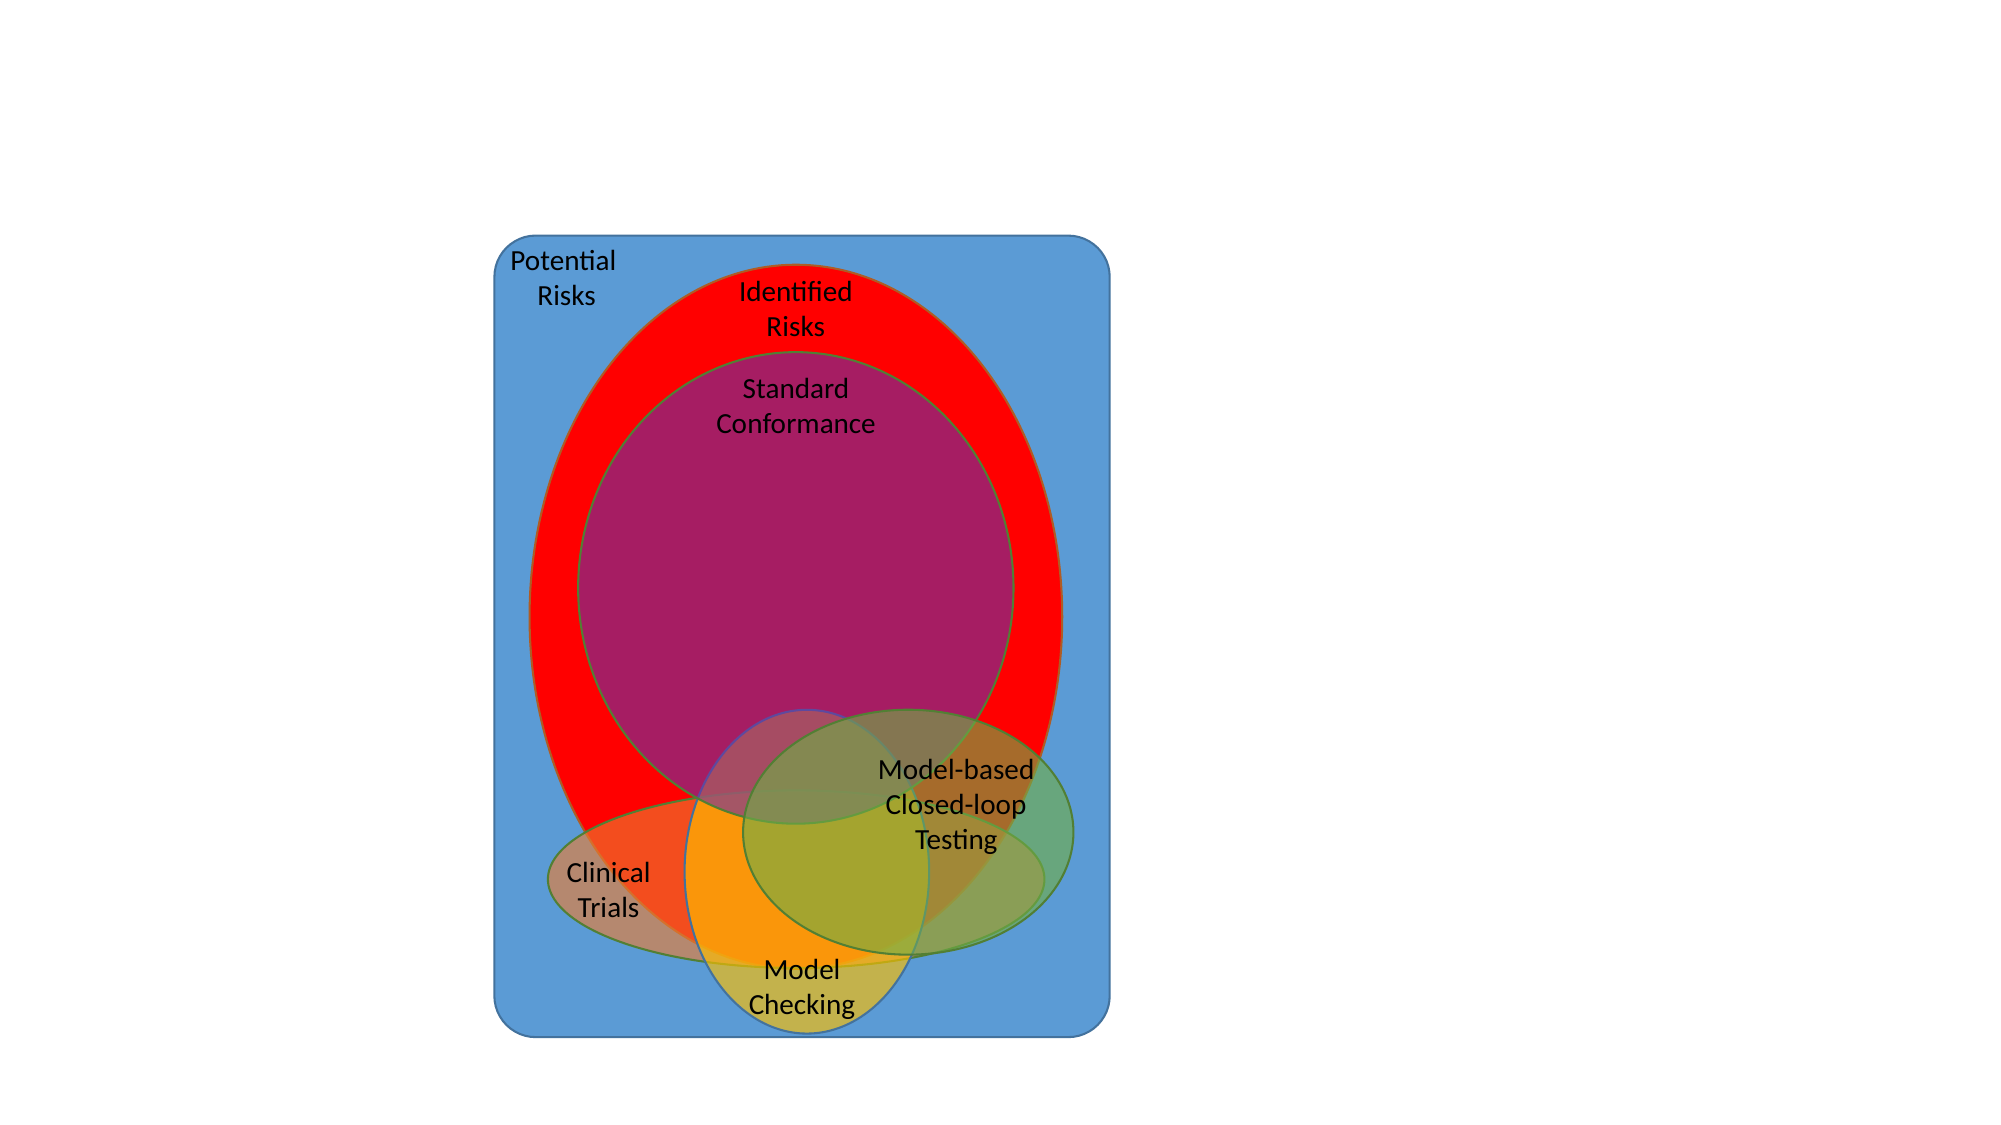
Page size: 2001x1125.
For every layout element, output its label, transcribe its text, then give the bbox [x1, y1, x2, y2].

text_box Clinical Trials [551, 845, 666, 931]
text_box [742, 708, 1075, 956]
text_box Standard Conformance [701, 361, 891, 447]
text_box Model-based Closed-loop Testing [863, 743, 1050, 863]
text_box [577, 374, 1015, 818]
text_box [528, 276, 1064, 831]
text_box [565, 797, 704, 963]
text_box [493, 234, 1111, 1039]
text_box Potential Risks [495, 234, 638, 319]
text_box [683, 800, 829, 1003]
text_box [772, 1028, 842, 1035]
text_box Model Checking [733, 942, 871, 1028]
text_box [871, 953, 913, 1011]
text_box Identified Risks [724, 264, 868, 350]
text_box [546, 862, 551, 896]
text_box [733, 351, 859, 361]
